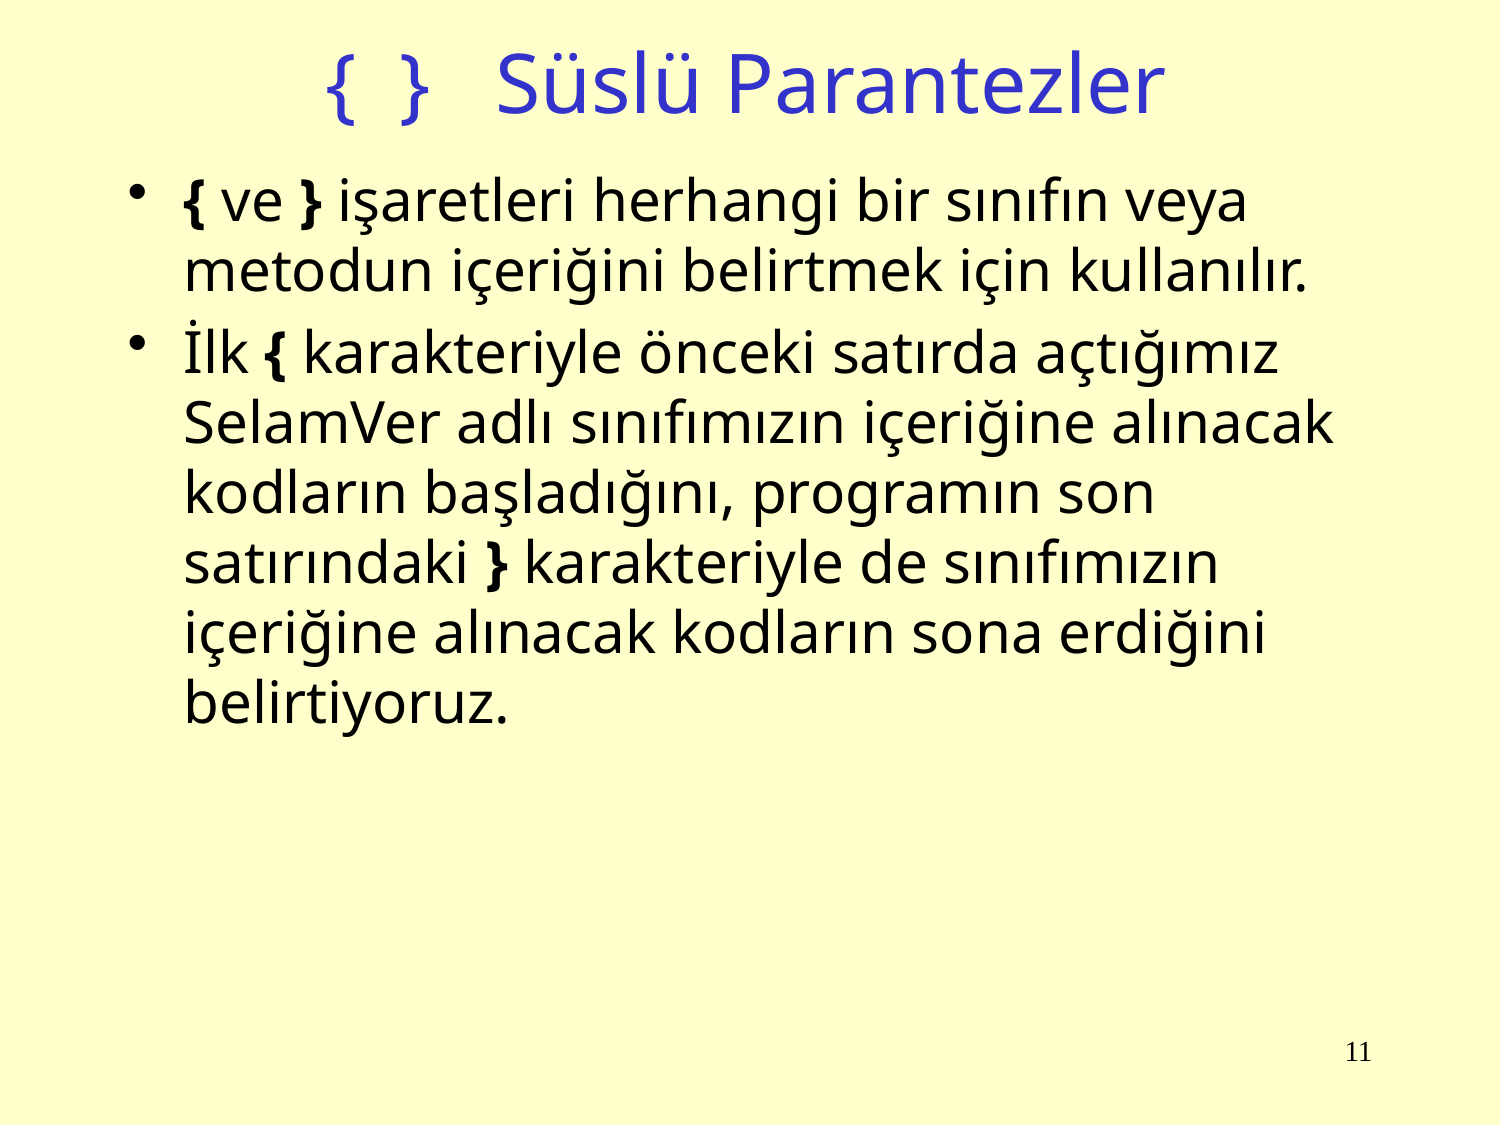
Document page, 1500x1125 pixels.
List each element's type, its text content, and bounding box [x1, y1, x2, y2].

title { } Süslü Parantezler [108, 22, 1384, 138]
list { ve } işaretleri herhangi bir sınıfın veya metodun içeriğini belirtmek için kullanılır. İlk { karakteriyle önceki satırda açtığımız SelamVer adlı sınıfımızın içeriğine alınacak kodların başladığını, programın son satırındaki } karakteriyle de sınıfımızın içeriğine alınacak kodların sona erdiğini belirtiyoruz. [112, 155, 1388, 1001]
slide_number 11 [1074, 1024, 1388, 1101]
